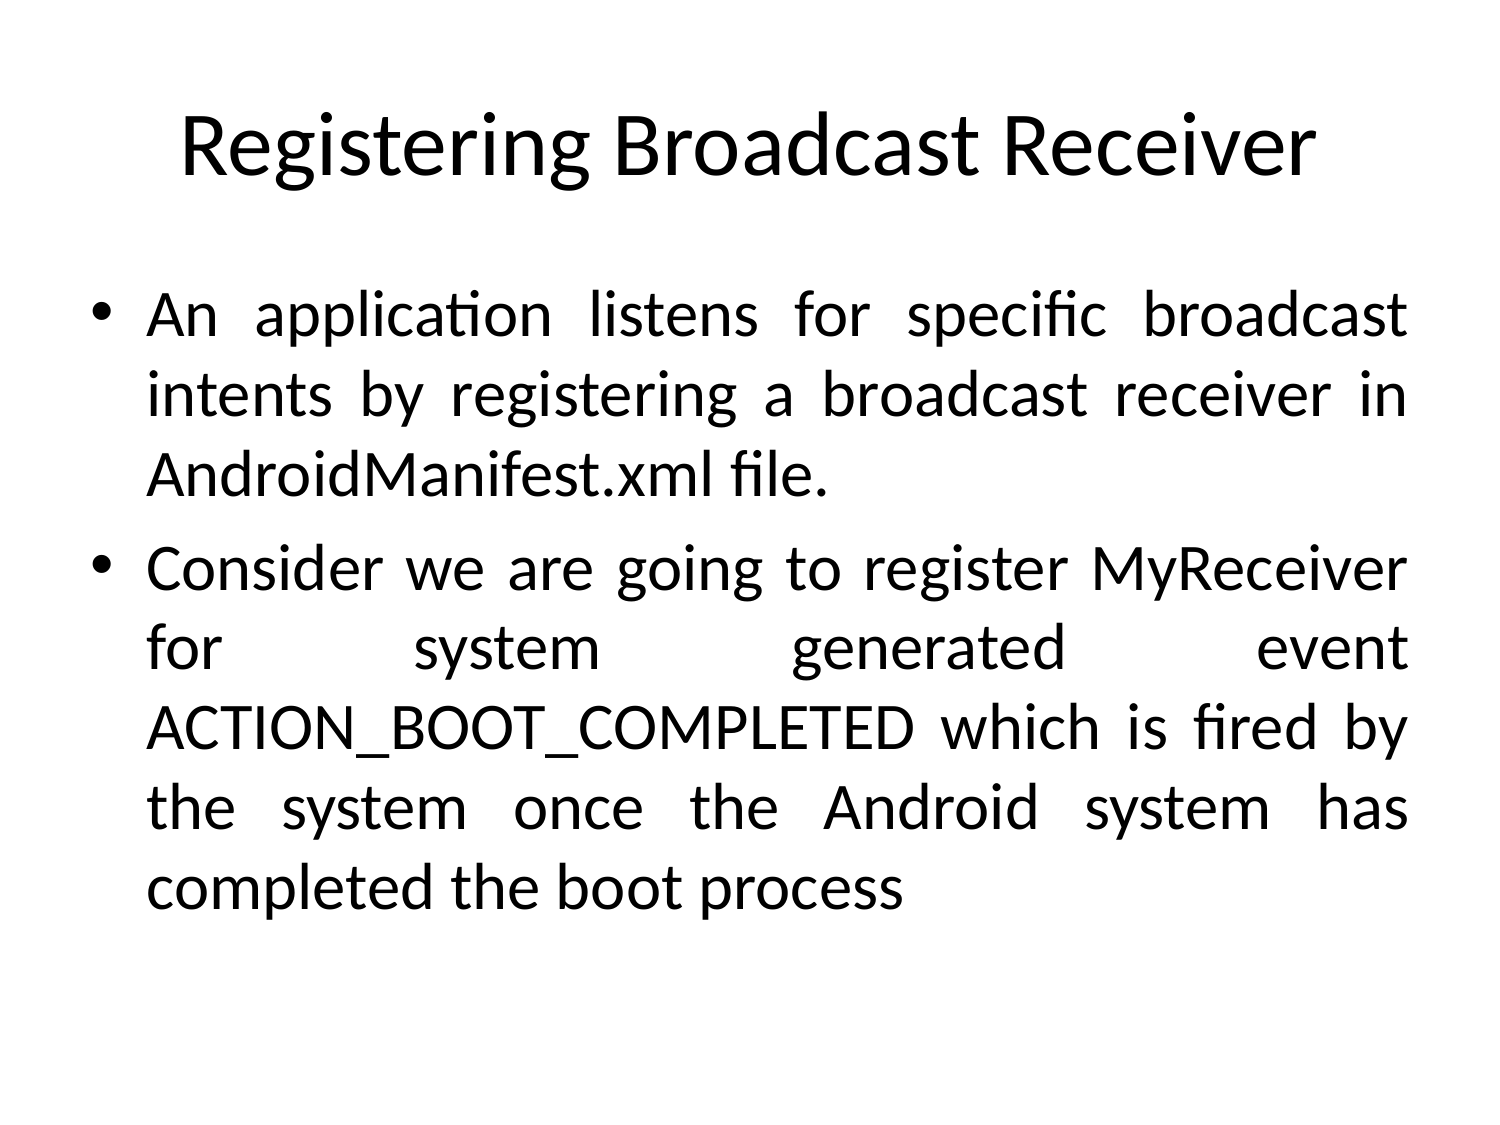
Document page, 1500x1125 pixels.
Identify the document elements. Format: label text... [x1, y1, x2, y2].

list An application listens for specific broadcast intents by registering a broadcast receiver in AndroidManifest.xml file. Consider we are going to register MyReceiver for system generated event ACTION_BOOT_COMPLETED which is fired by the system once the Android system has completed the boot process [75, 262, 1425, 1005]
title Registering Broadcast Receiver [75, 45, 1425, 233]
